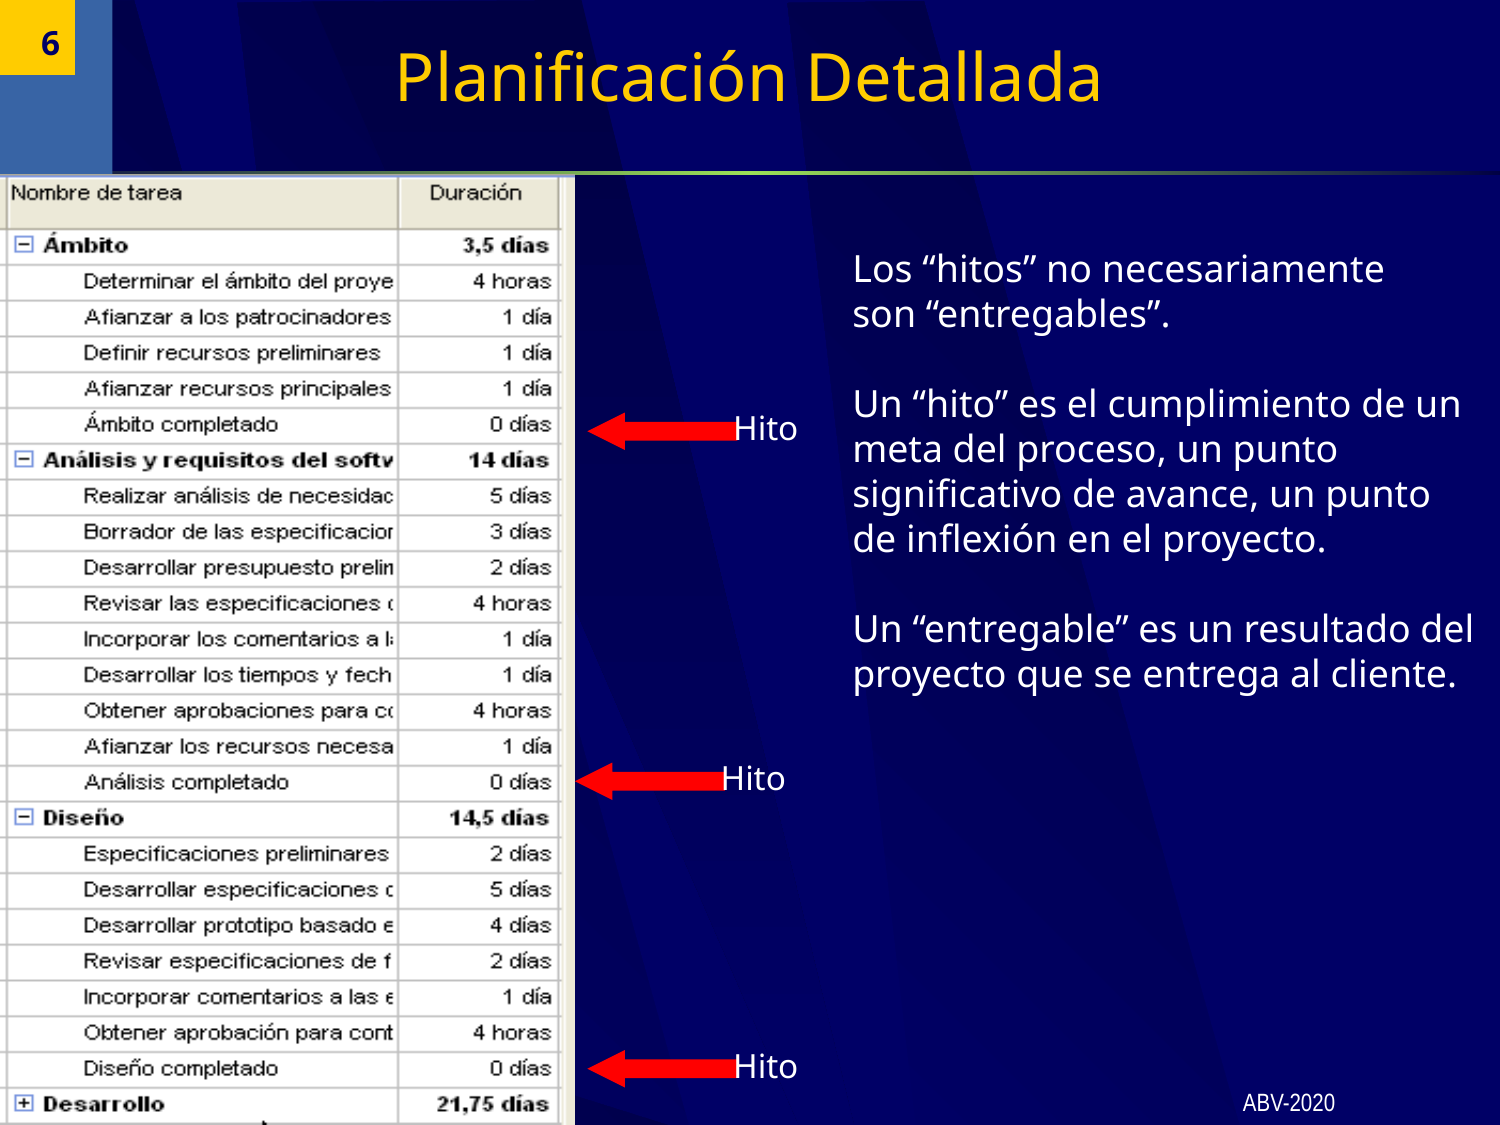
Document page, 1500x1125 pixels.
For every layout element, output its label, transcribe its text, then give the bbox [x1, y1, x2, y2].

title Planificación Detallada [112, 27, 1388, 123]
text_box [587, 1050, 718, 1088]
text_box Hito [718, 399, 814, 455]
text_box Hito [718, 1037, 814, 1093]
text_box Hito [705, 749, 801, 805]
text_box [587, 412, 718, 451]
text_box [575, 762, 705, 801]
slide_number 6 [0, 0, 75, 75]
text_box Los “hitos” no necesariamente son “entregables”. Un “hito” es el cumplimiento de un meta del proceso, un punto significativo de avance, un punto de inflexión en el proyecto. Un “entregable” es un resultado del proyecto que se entrega al cliente. [837, 237, 1500, 793]
picture [0, 174, 575, 1125]
